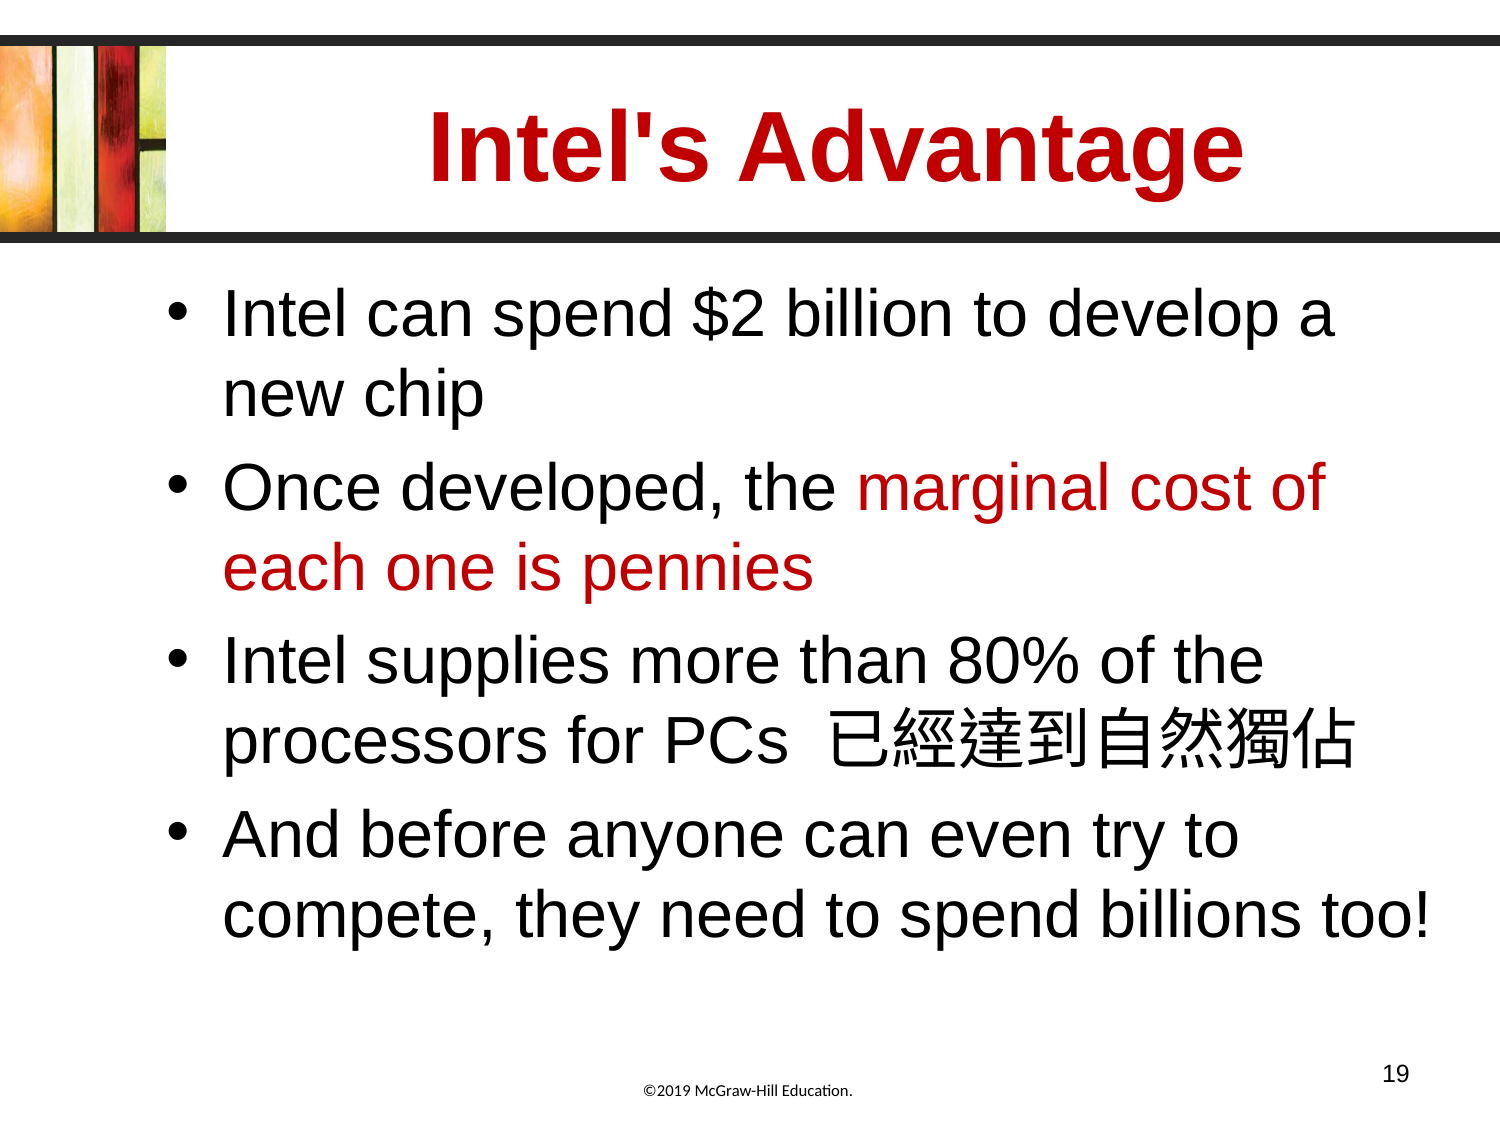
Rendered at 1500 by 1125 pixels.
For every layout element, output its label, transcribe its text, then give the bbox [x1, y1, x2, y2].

list Intel can spend $2 billion to develop a new chip Once developed, the marginal cost of each one is pennies Intel supplies more than 80% of the processors for PCs 已經達到自然獨佔 And before anyone can even try to compete, they need to spend billions too! [151, 262, 1479, 1005]
slide_number 19 [1074, 1042, 1425, 1103]
picture [0, 46, 166, 232]
footer ©2019 McGraw-Hill Education. [500, 1072, 1000, 1125]
title Intel's Advantage [174, 45, 1500, 238]
